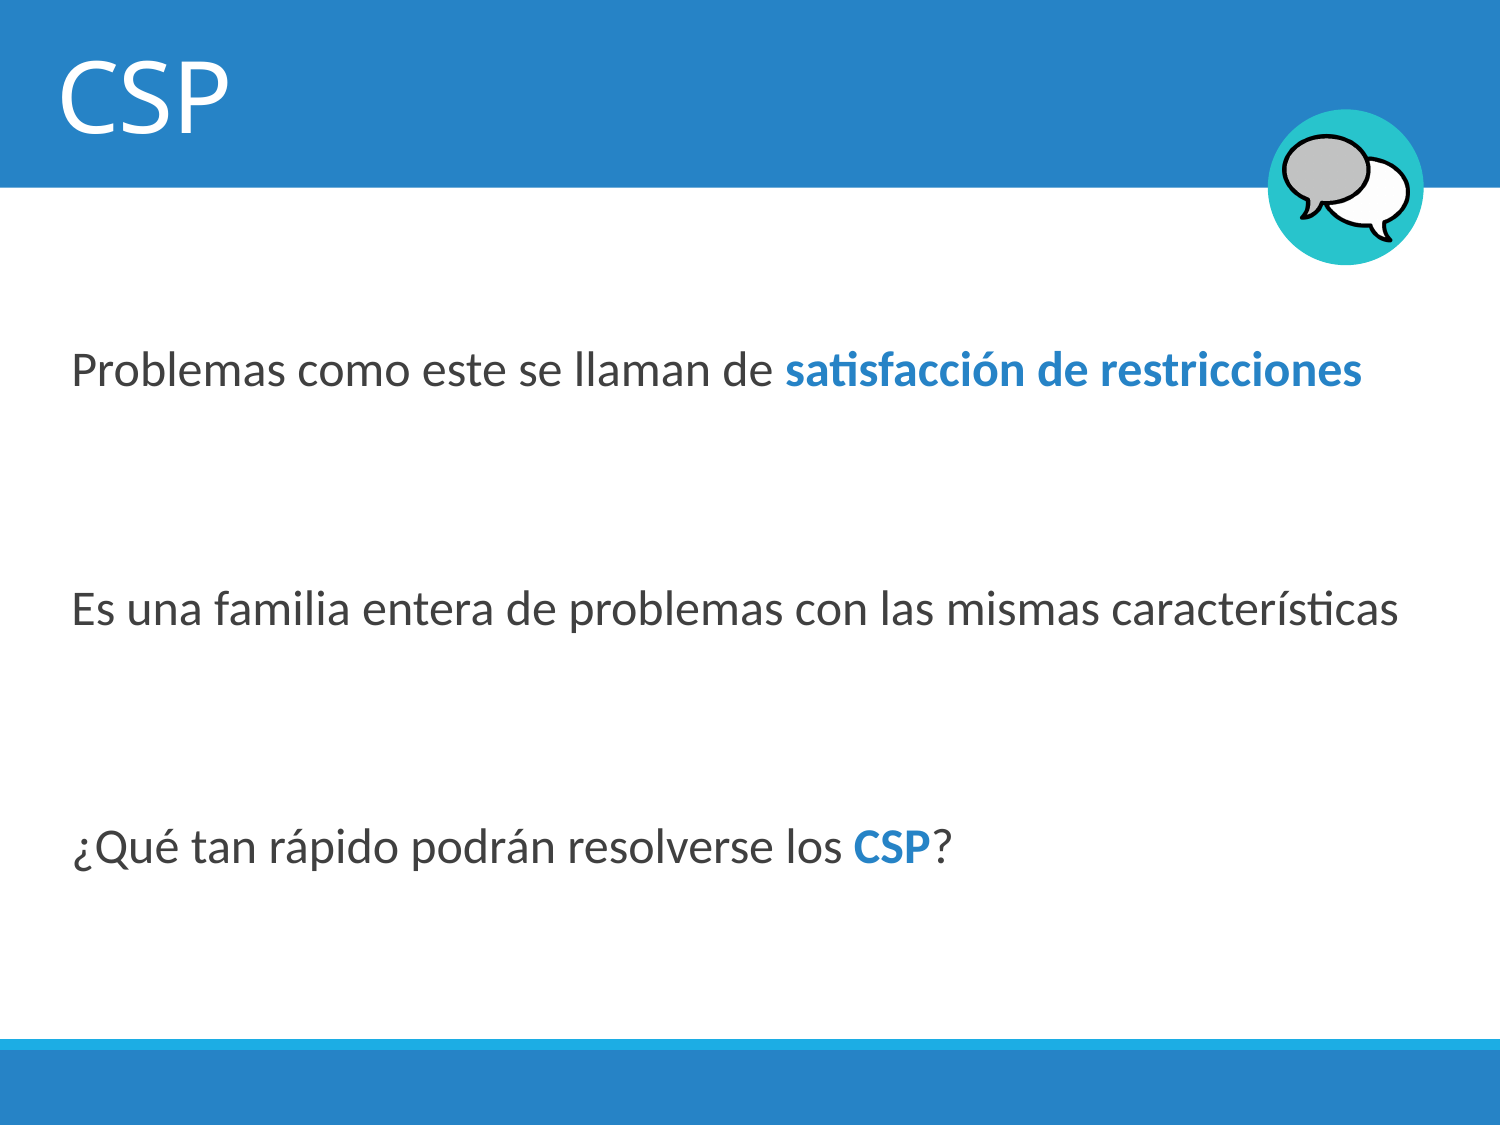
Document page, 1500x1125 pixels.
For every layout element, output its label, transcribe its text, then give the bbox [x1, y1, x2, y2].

list Problemas como este se llaman de satisfacción de restricciones Es una familia entera de problemas con las mismas características ¿Qué tan rápido podrán resolverse los CSP? [41, 299, 1459, 1001]
title CSP [41, 0, 1459, 188]
picture [1282, 188, 1410, 252]
